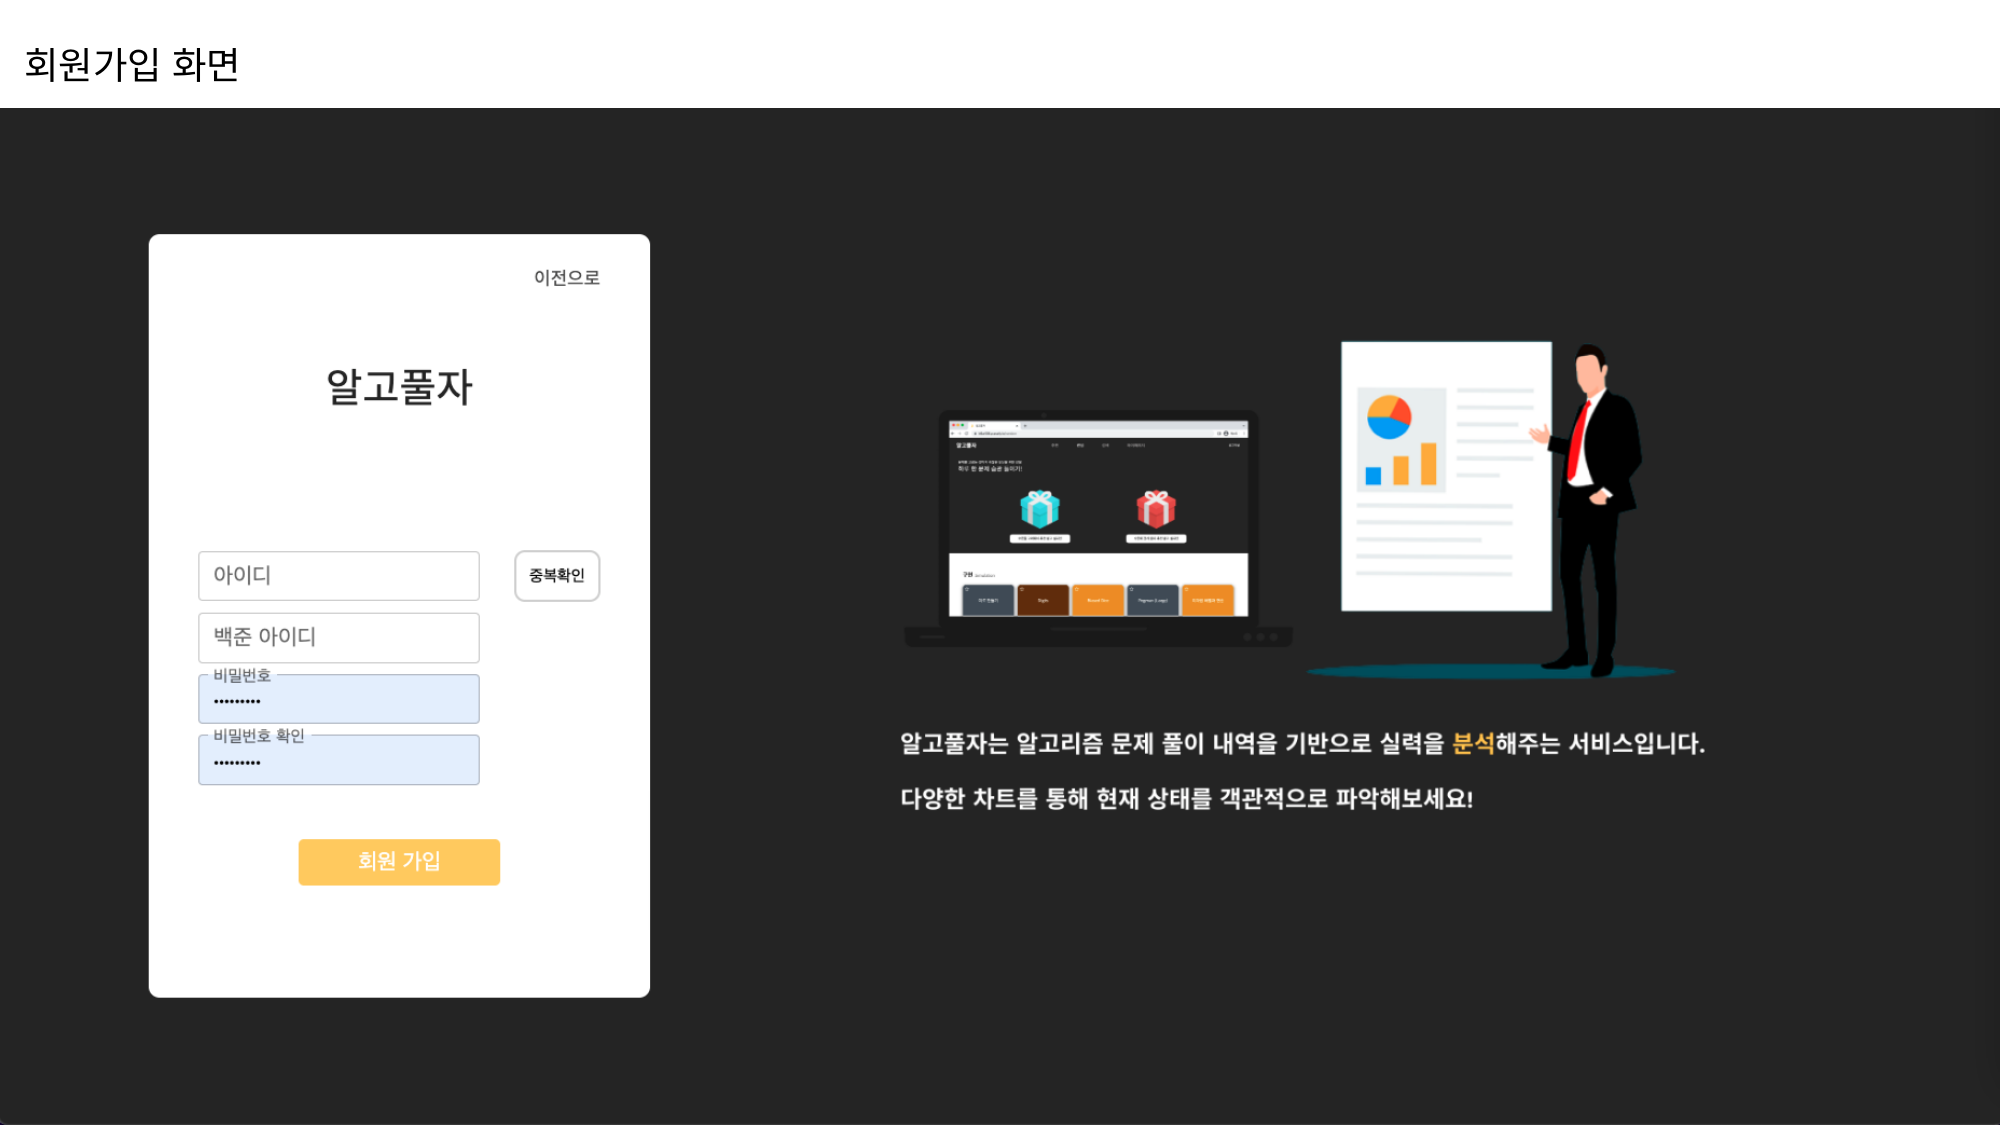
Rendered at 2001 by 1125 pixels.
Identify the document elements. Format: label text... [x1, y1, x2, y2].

picture [0, 108, 2000, 1125]
text_box 회원가입 화면 [9, 34, 257, 95]
